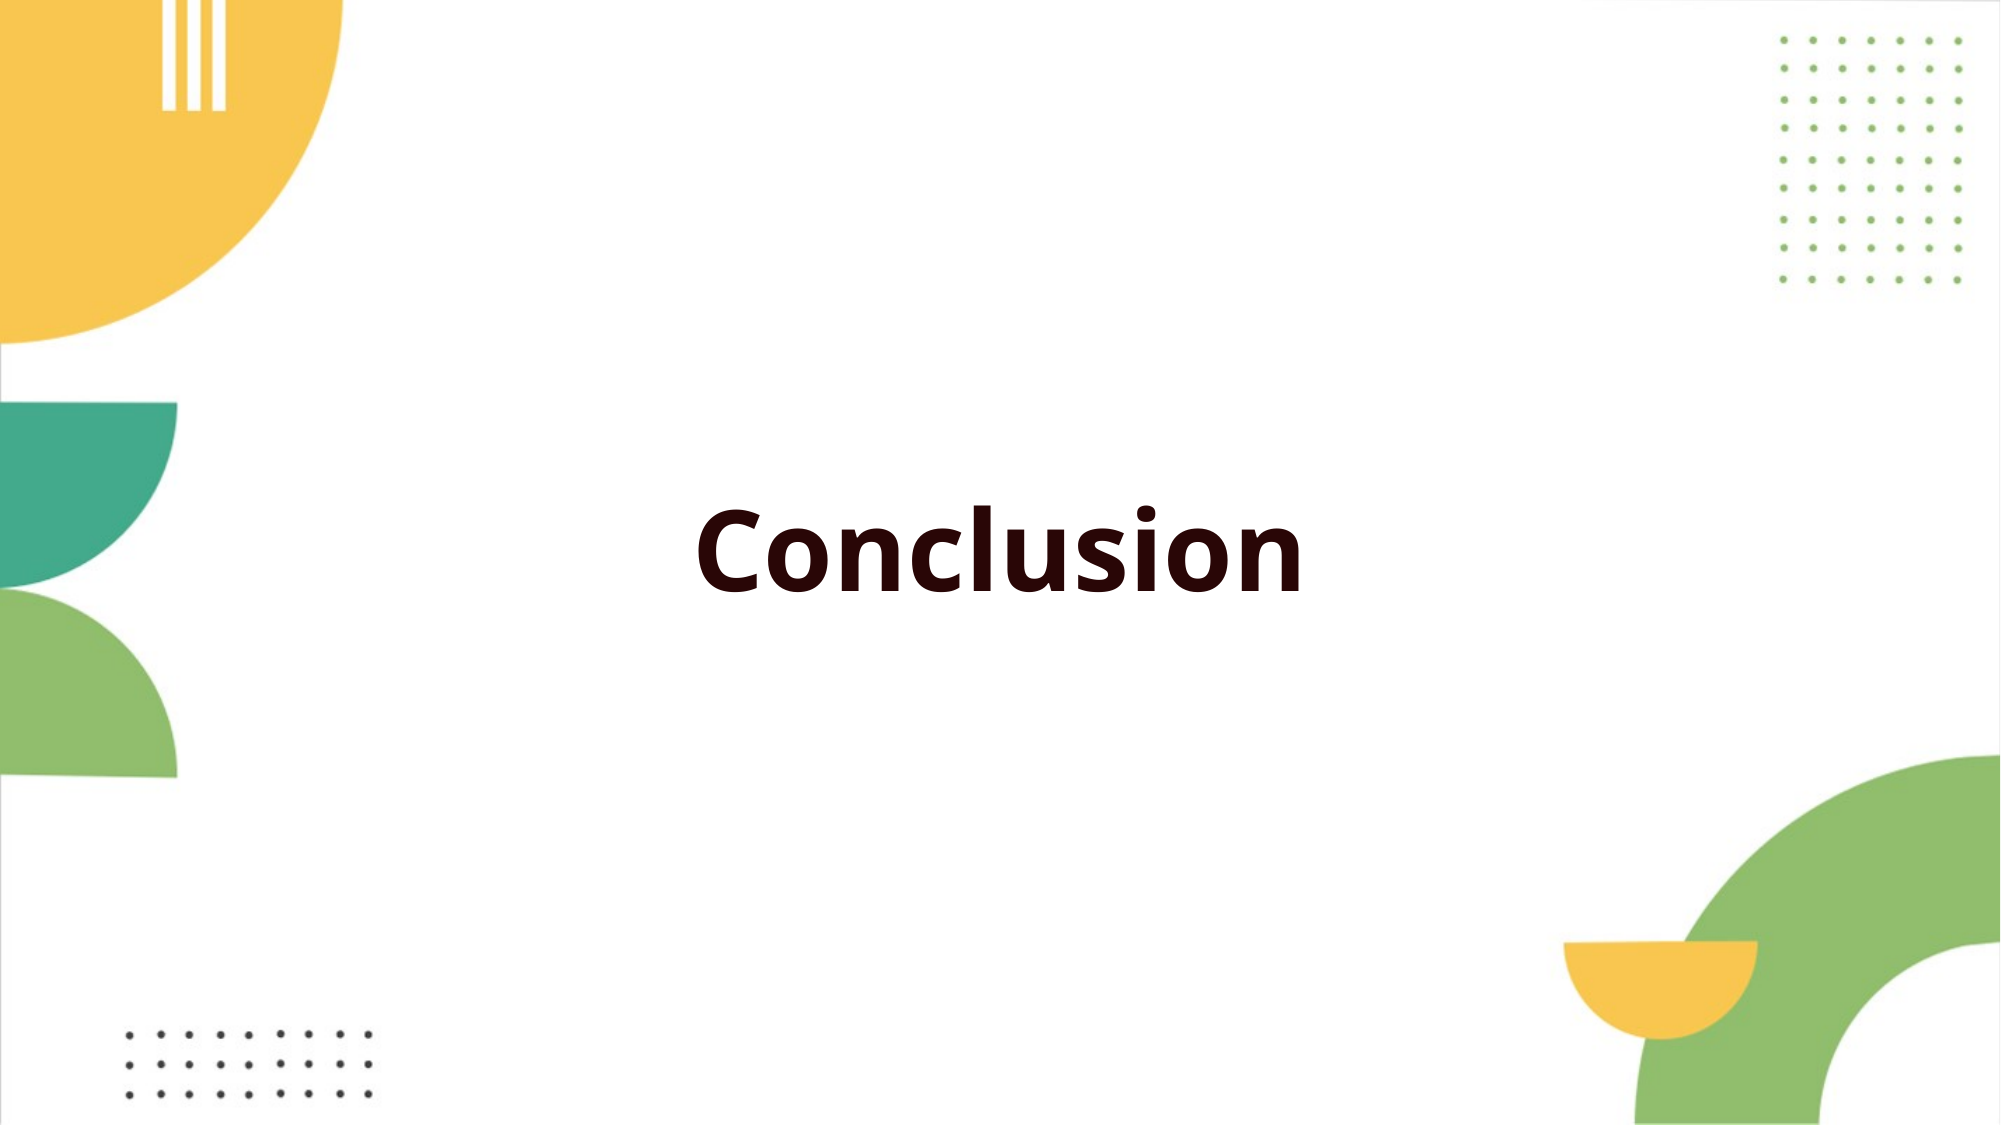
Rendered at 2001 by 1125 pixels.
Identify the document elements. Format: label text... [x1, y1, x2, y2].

text_box Conclusion [307, 502, 1693, 622]
picture [0, 0, 2001, 1125]
